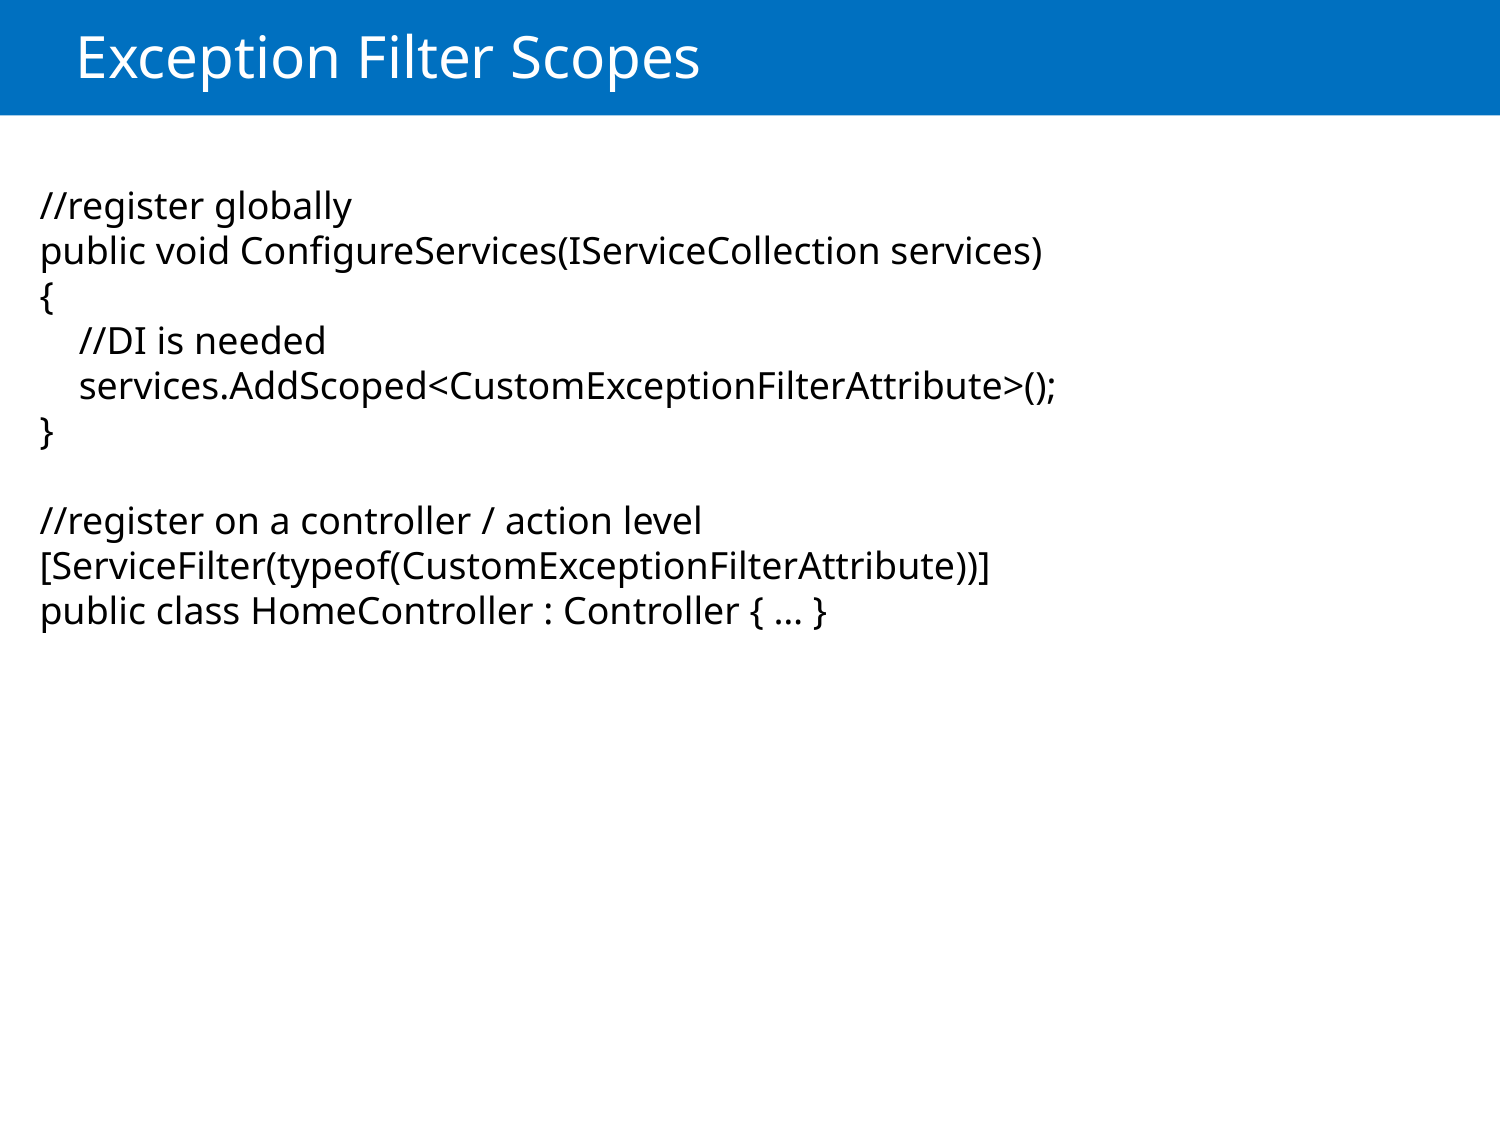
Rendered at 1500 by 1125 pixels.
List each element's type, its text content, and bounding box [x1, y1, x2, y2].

title Exception Filter Scopes [75, 0, 1351, 122]
text_box //register globally public void ConfigureServices(IServiceCollection services) { //DI is needed services.AddScoped<CustomExceptionFilterAttribute>(); } //register on a controller / action level [ServiceFilter(typeof(CustomExceptionFilterAttribute))] public class HomeController : Controller { … } [24, 174, 1438, 640]
